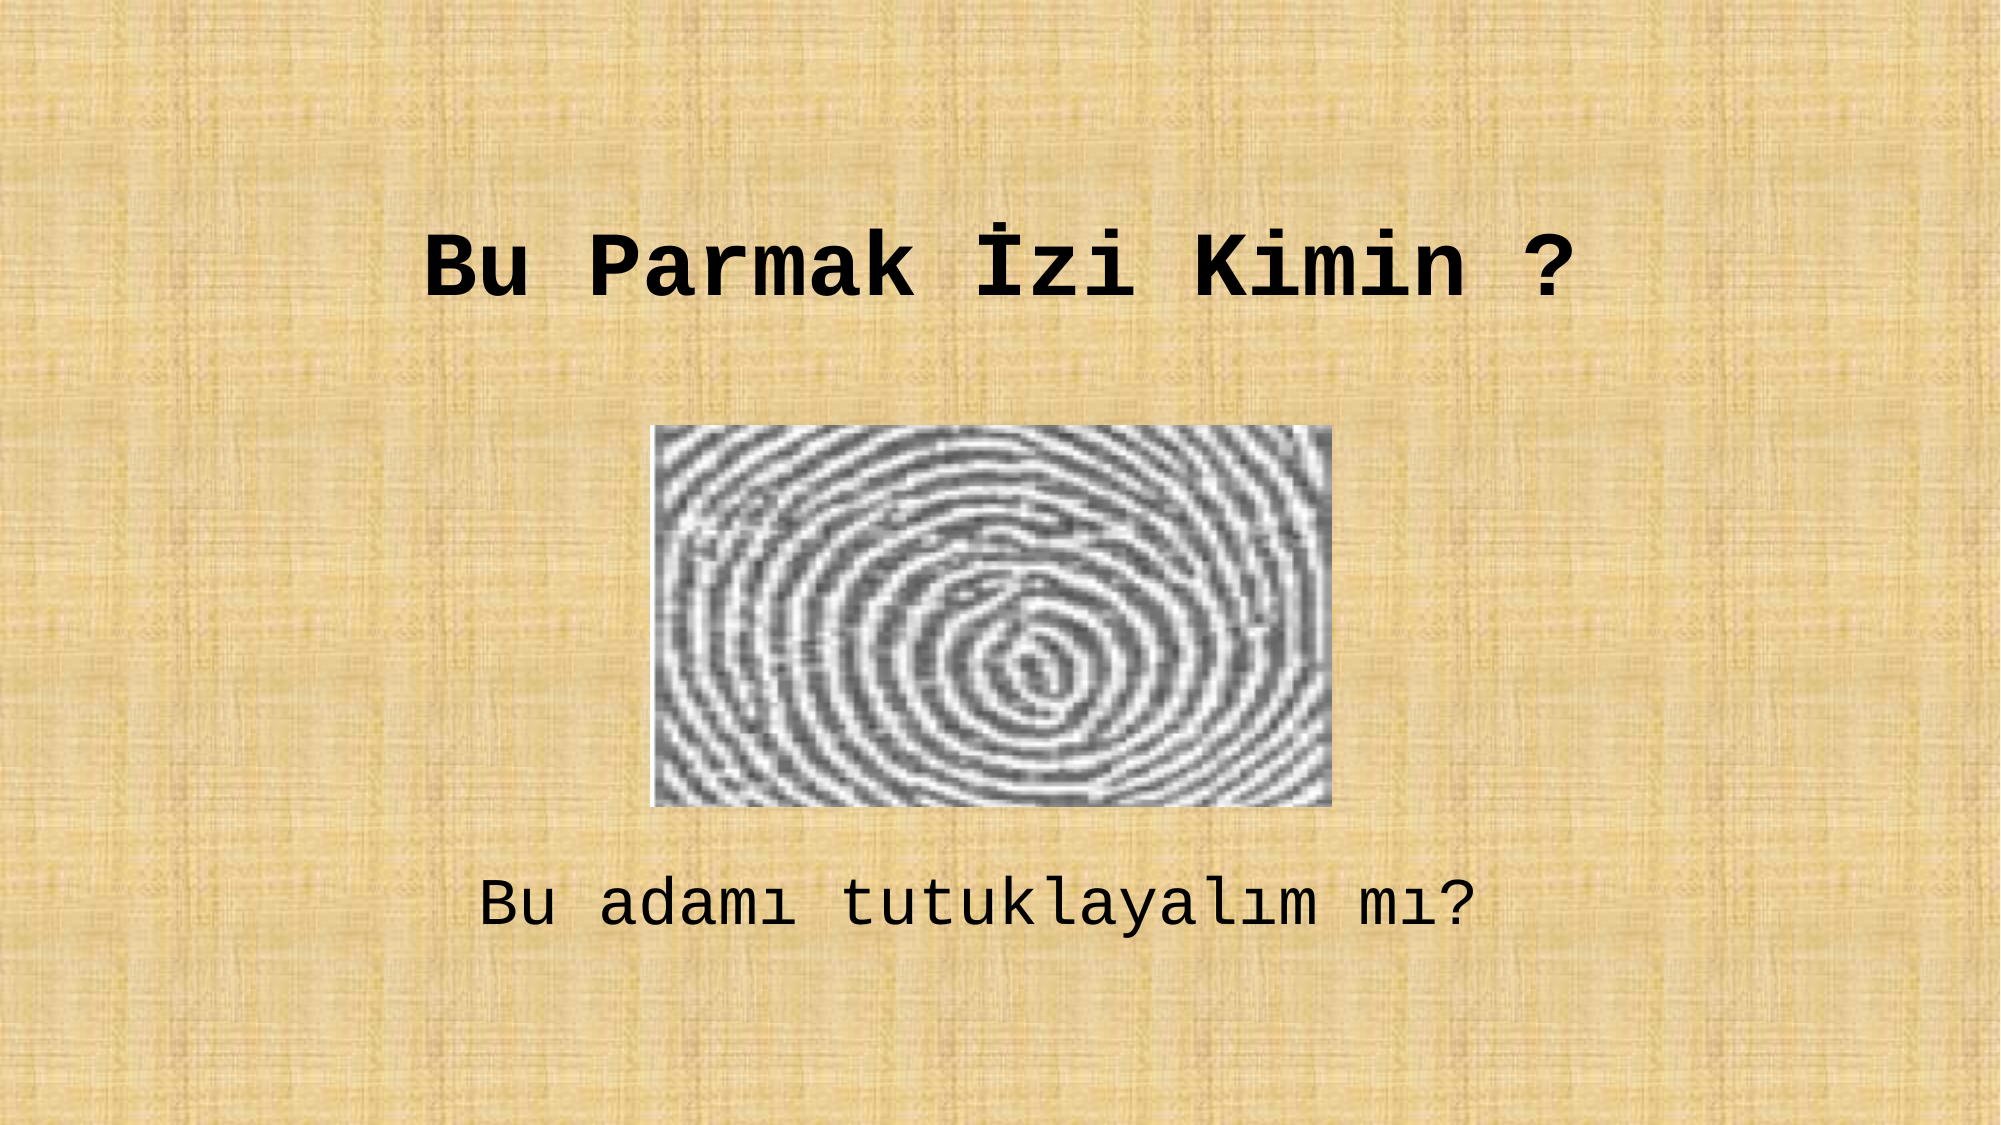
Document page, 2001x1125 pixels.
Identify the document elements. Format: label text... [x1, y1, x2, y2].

text_box Bu adamı tutuklayalım mı? [463, 850, 1494, 1026]
picture [0, 0, 2001, 1125]
title Bu Parmak İzi Kimin ? [137, 137, 1863, 394]
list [650, 425, 1332, 807]
